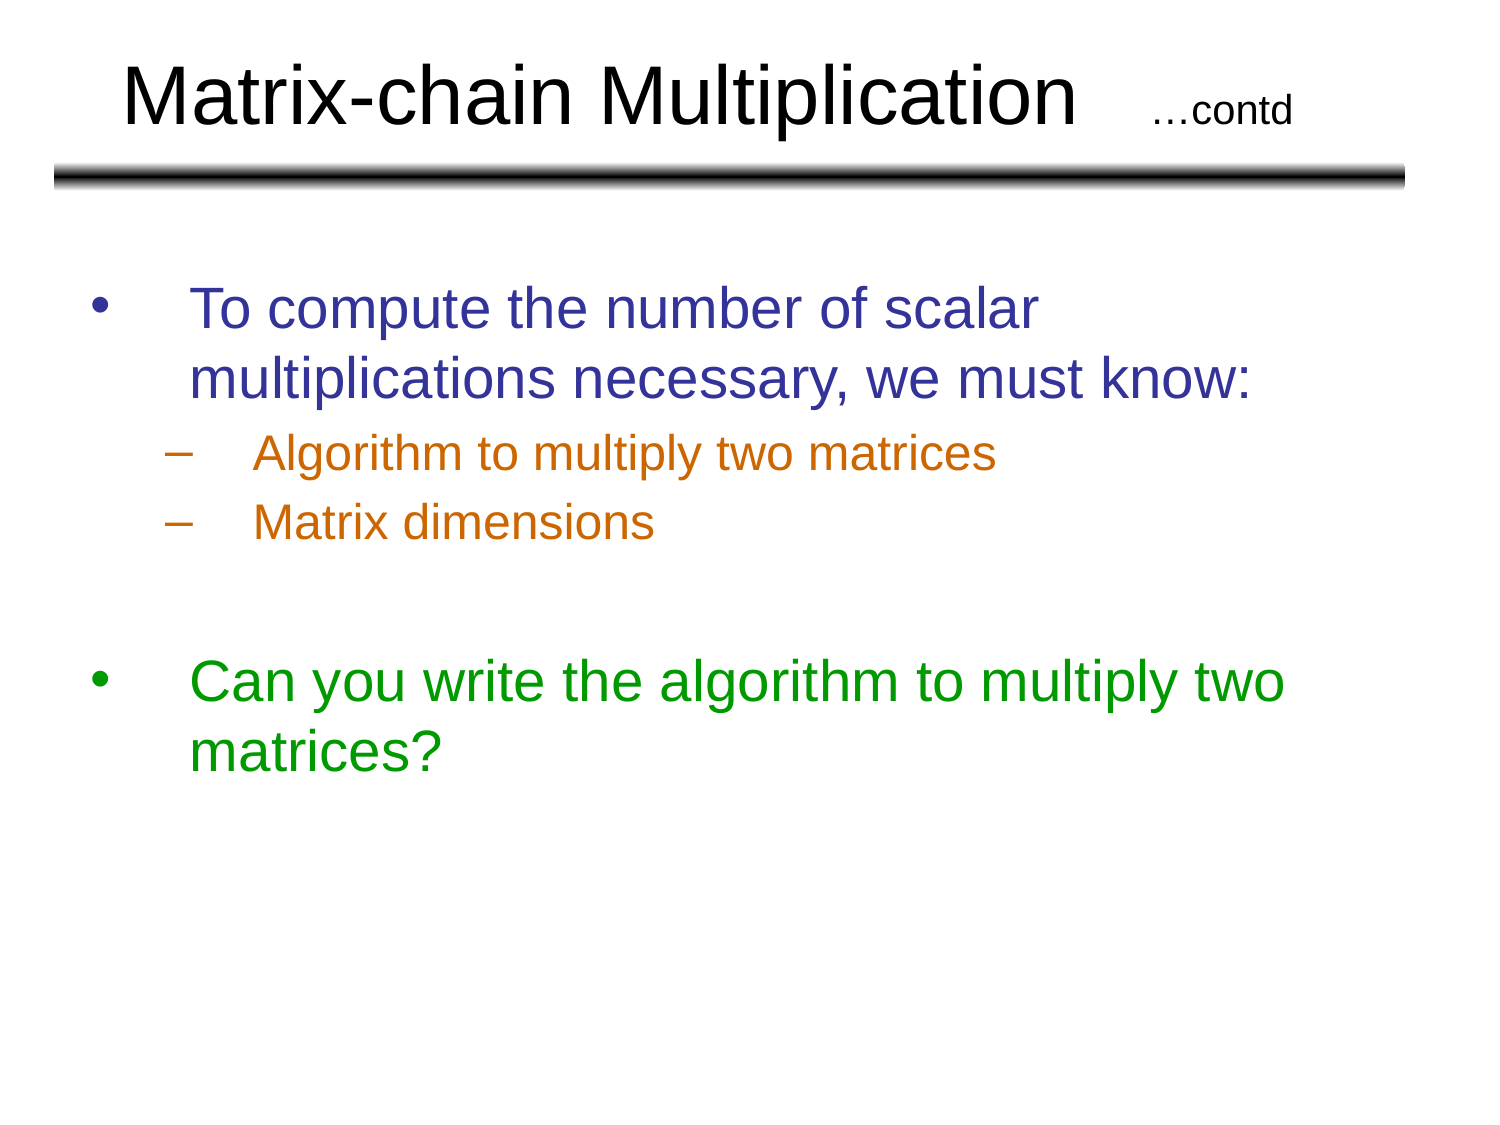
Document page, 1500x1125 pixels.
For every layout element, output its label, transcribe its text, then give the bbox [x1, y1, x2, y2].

list To compute the number of scalar multiplications necessary, we must know: Algorithm to multiply two matrices Matrix dimensions Can you write the algorithm to multiply two matrices? [75, 262, 1425, 1050]
title Matrix-chain Multiplication …contd [55, 16, 1406, 166]
